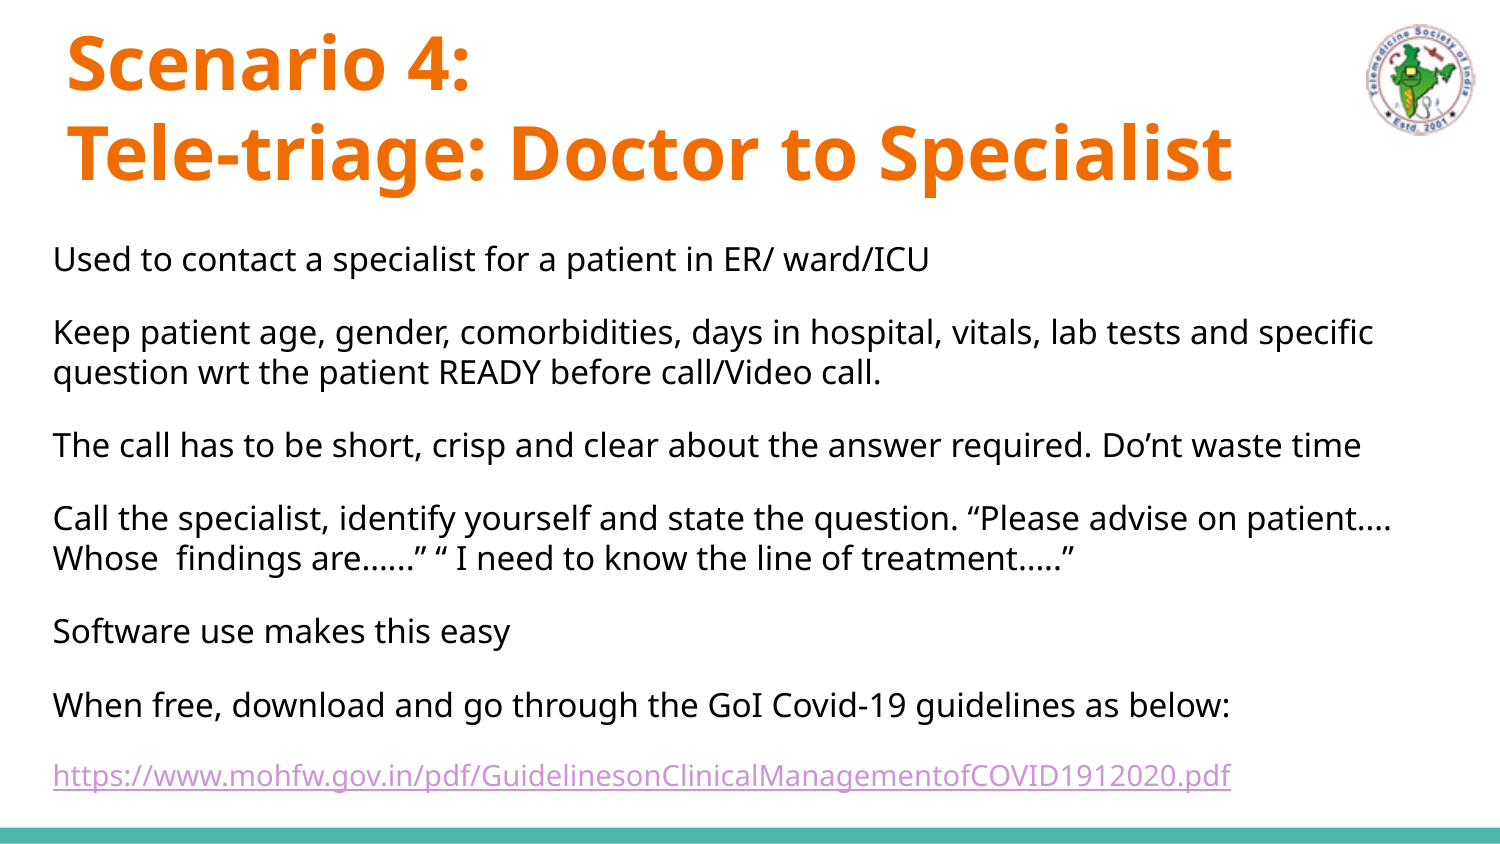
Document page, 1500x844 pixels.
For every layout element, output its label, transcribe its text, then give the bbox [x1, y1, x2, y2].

title Scenario 4: Tele-triage: Doctor to Specialist [51, 0, 1476, 116]
picture [1366, 24, 1477, 137]
list Used to contact a specialist for a patient in ER/ ward/ICU Keep patient age, gender, comorbidities, days in hospital, vitals, lab tests and specific question wrt the patient READY before call/Video call. The call has to be short, crisp and clear about the answer required. Do’nt waste time Call the specialist, identify yourself and state the question. “Please advise on patient…. Whose findings are…...” “ I need to know the line of treatment…..” Software use makes this easy When free, download and go through the GoI Covid-19 guidelines as below: https://www.mohfw.gov.in/pdf/GuidelinesonClinicalManagementofCOVID1912020.pdf [37, 222, 1463, 844]
